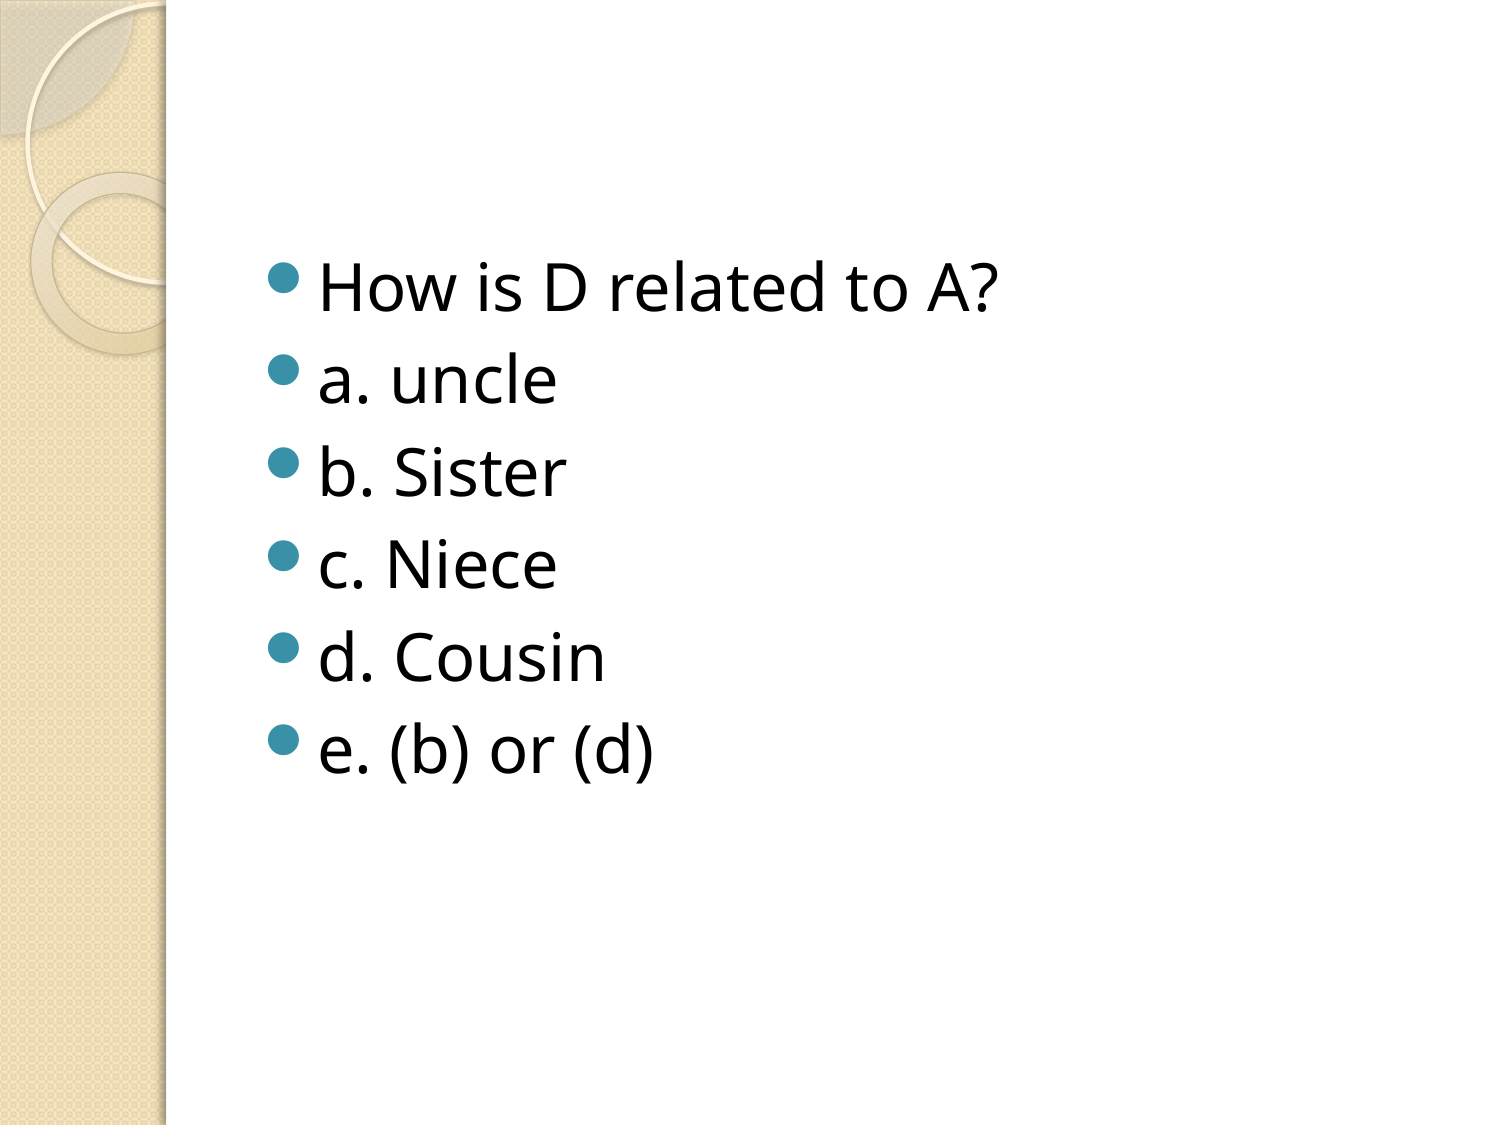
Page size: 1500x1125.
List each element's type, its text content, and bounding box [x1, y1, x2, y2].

list How is D related to A? a. uncle b. Sister c. Niece d. Cousin e. (b) or (d) [235, 237, 1466, 1025]
